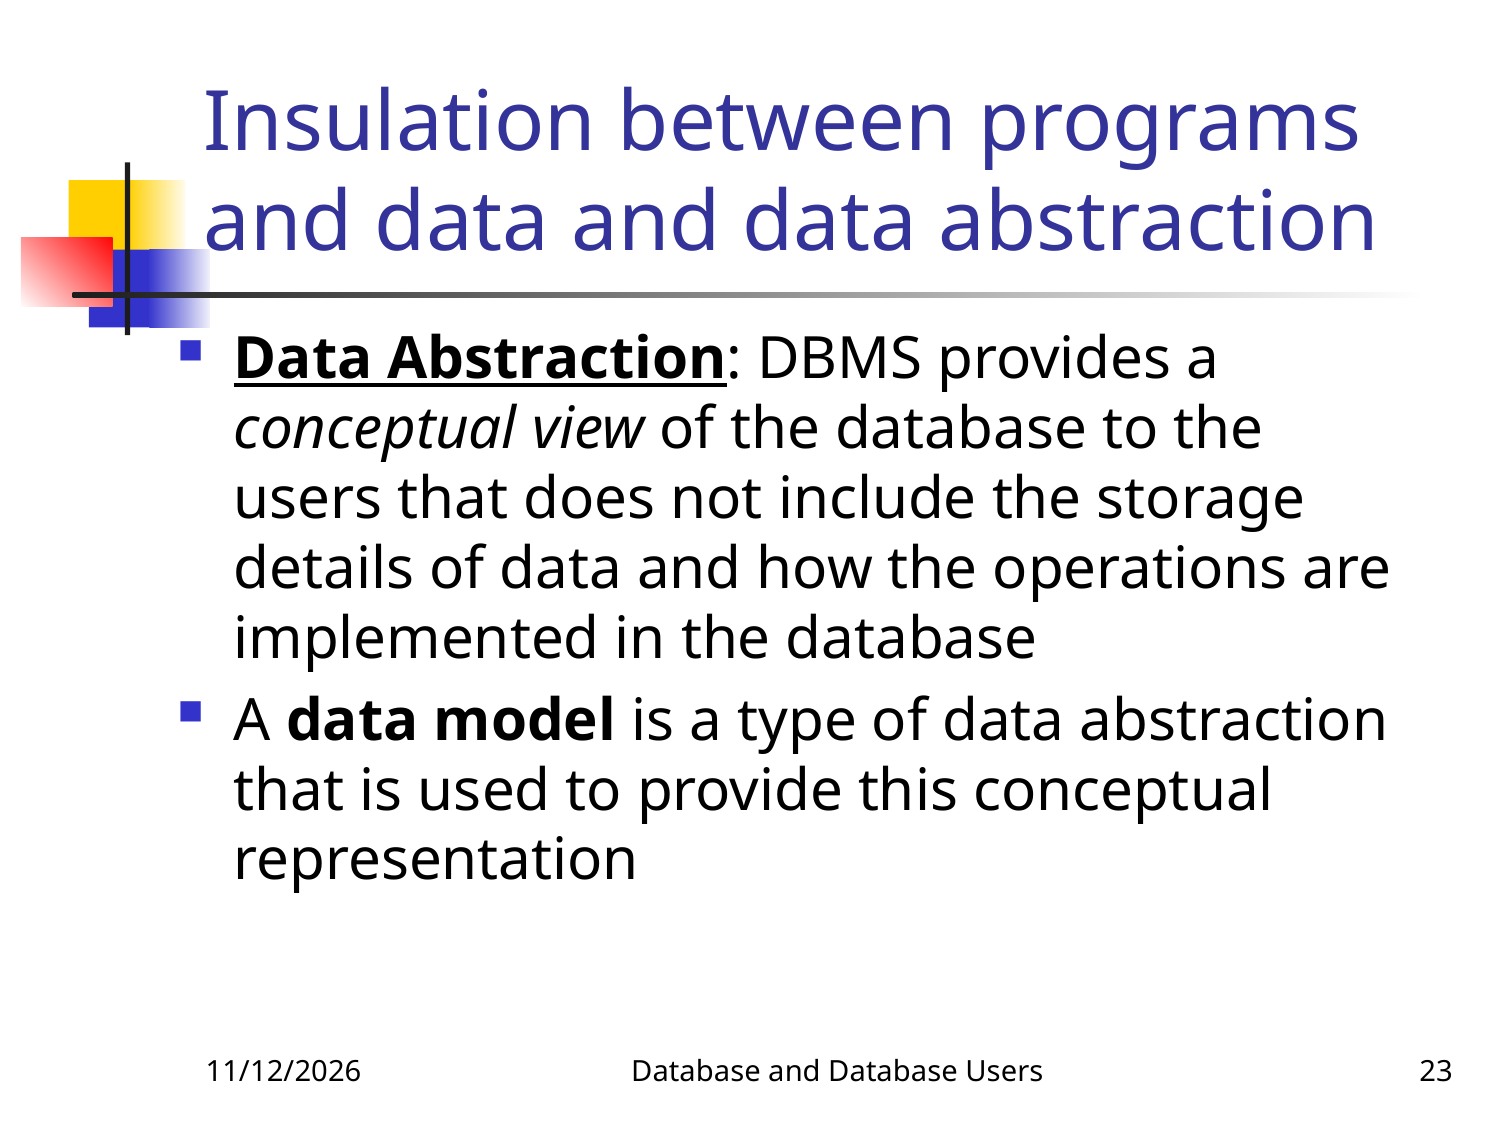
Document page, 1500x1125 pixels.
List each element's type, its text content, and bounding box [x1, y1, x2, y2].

title Insulation between programs and data and data abstraction [188, 34, 1468, 276]
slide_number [190, 1024, 504, 1100]
slide_number 23 [1155, 1024, 1468, 1100]
footer Database and Database Users [600, 1024, 1075, 1100]
list Data Abstraction: DBMS provides a conceptual view of the database to the users that does not include the storage details of data and how the operations are implemented in the database A data model is a type of data abstraction that is used to provide this conceptual representation [162, 312, 1438, 988]
